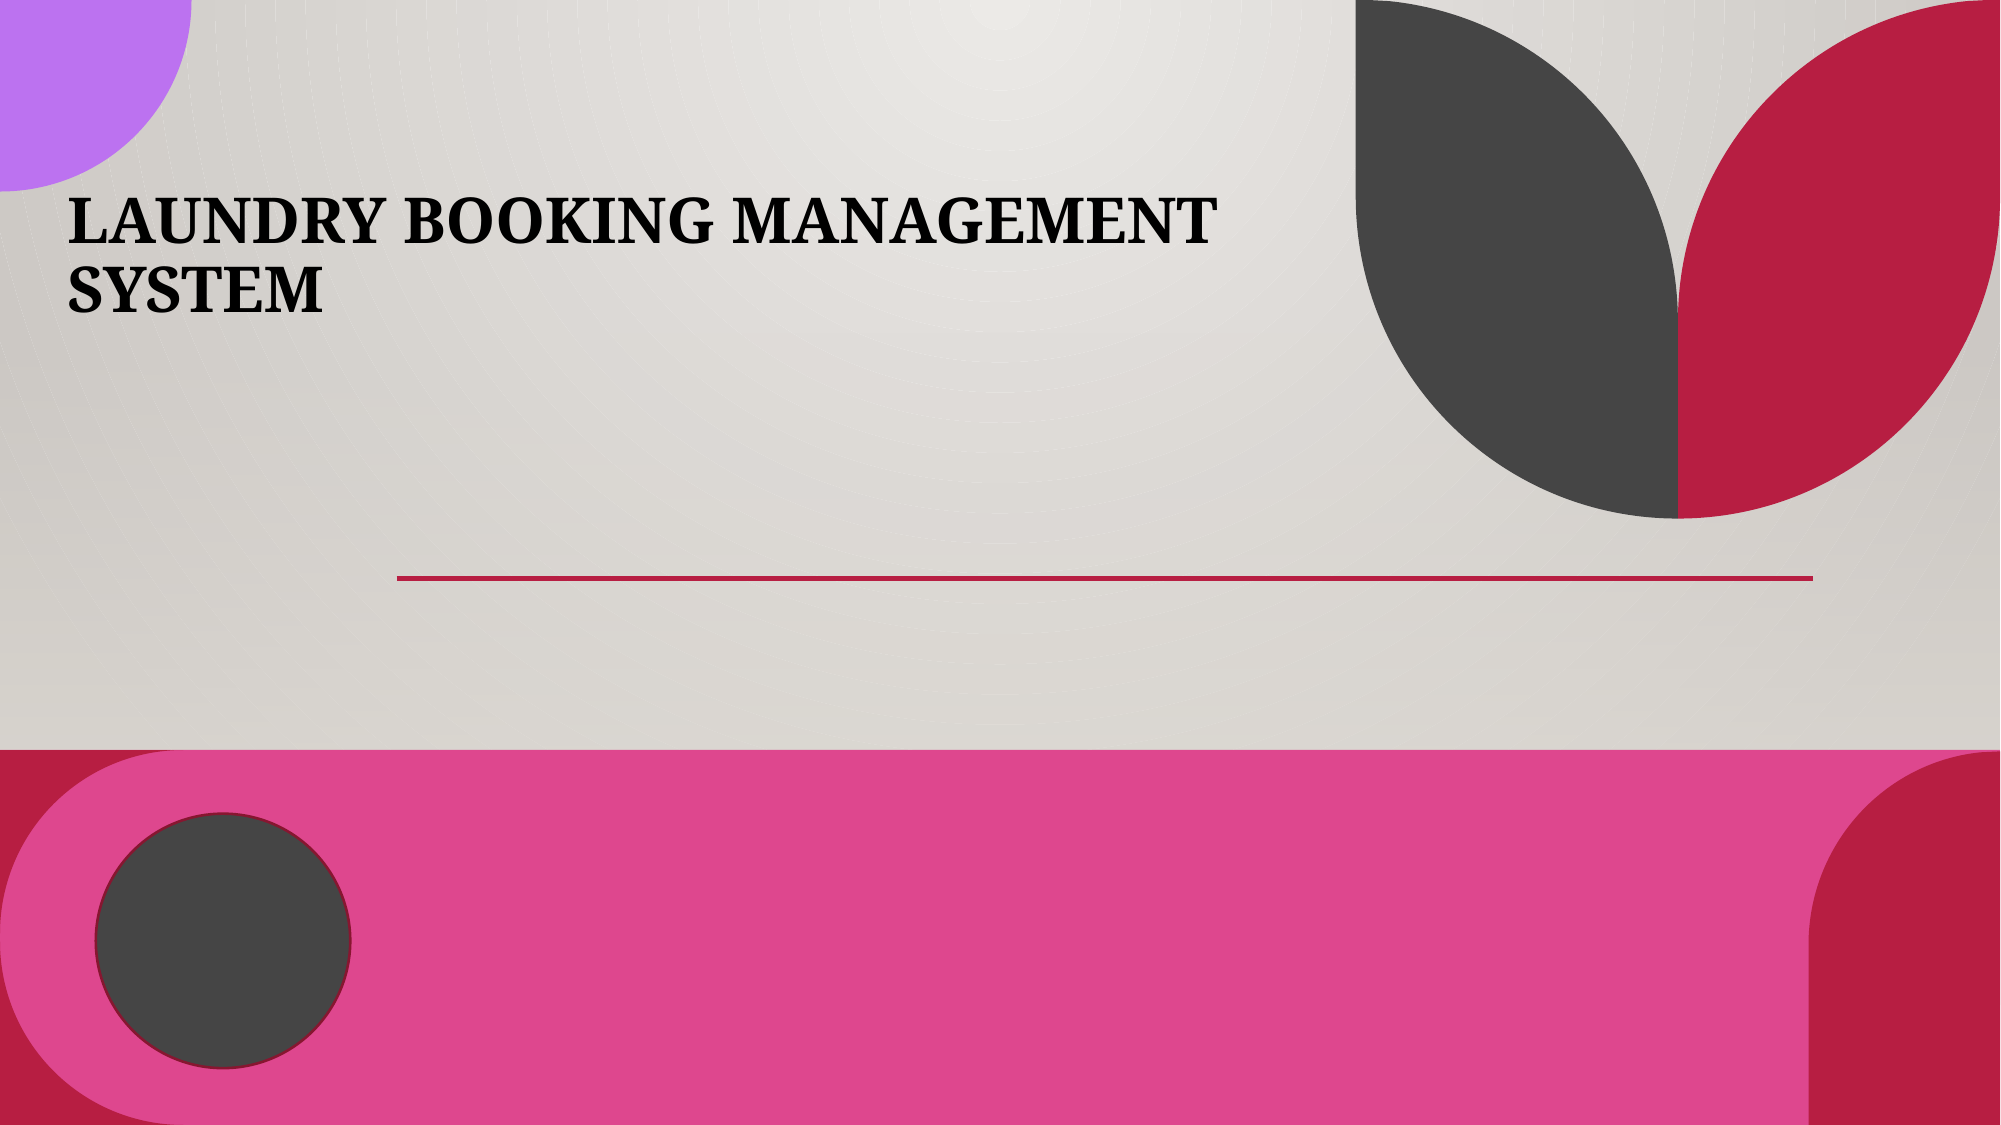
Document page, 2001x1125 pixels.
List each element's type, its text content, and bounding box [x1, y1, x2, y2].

title Laundry Booking Management System [52, 180, 1387, 326]
